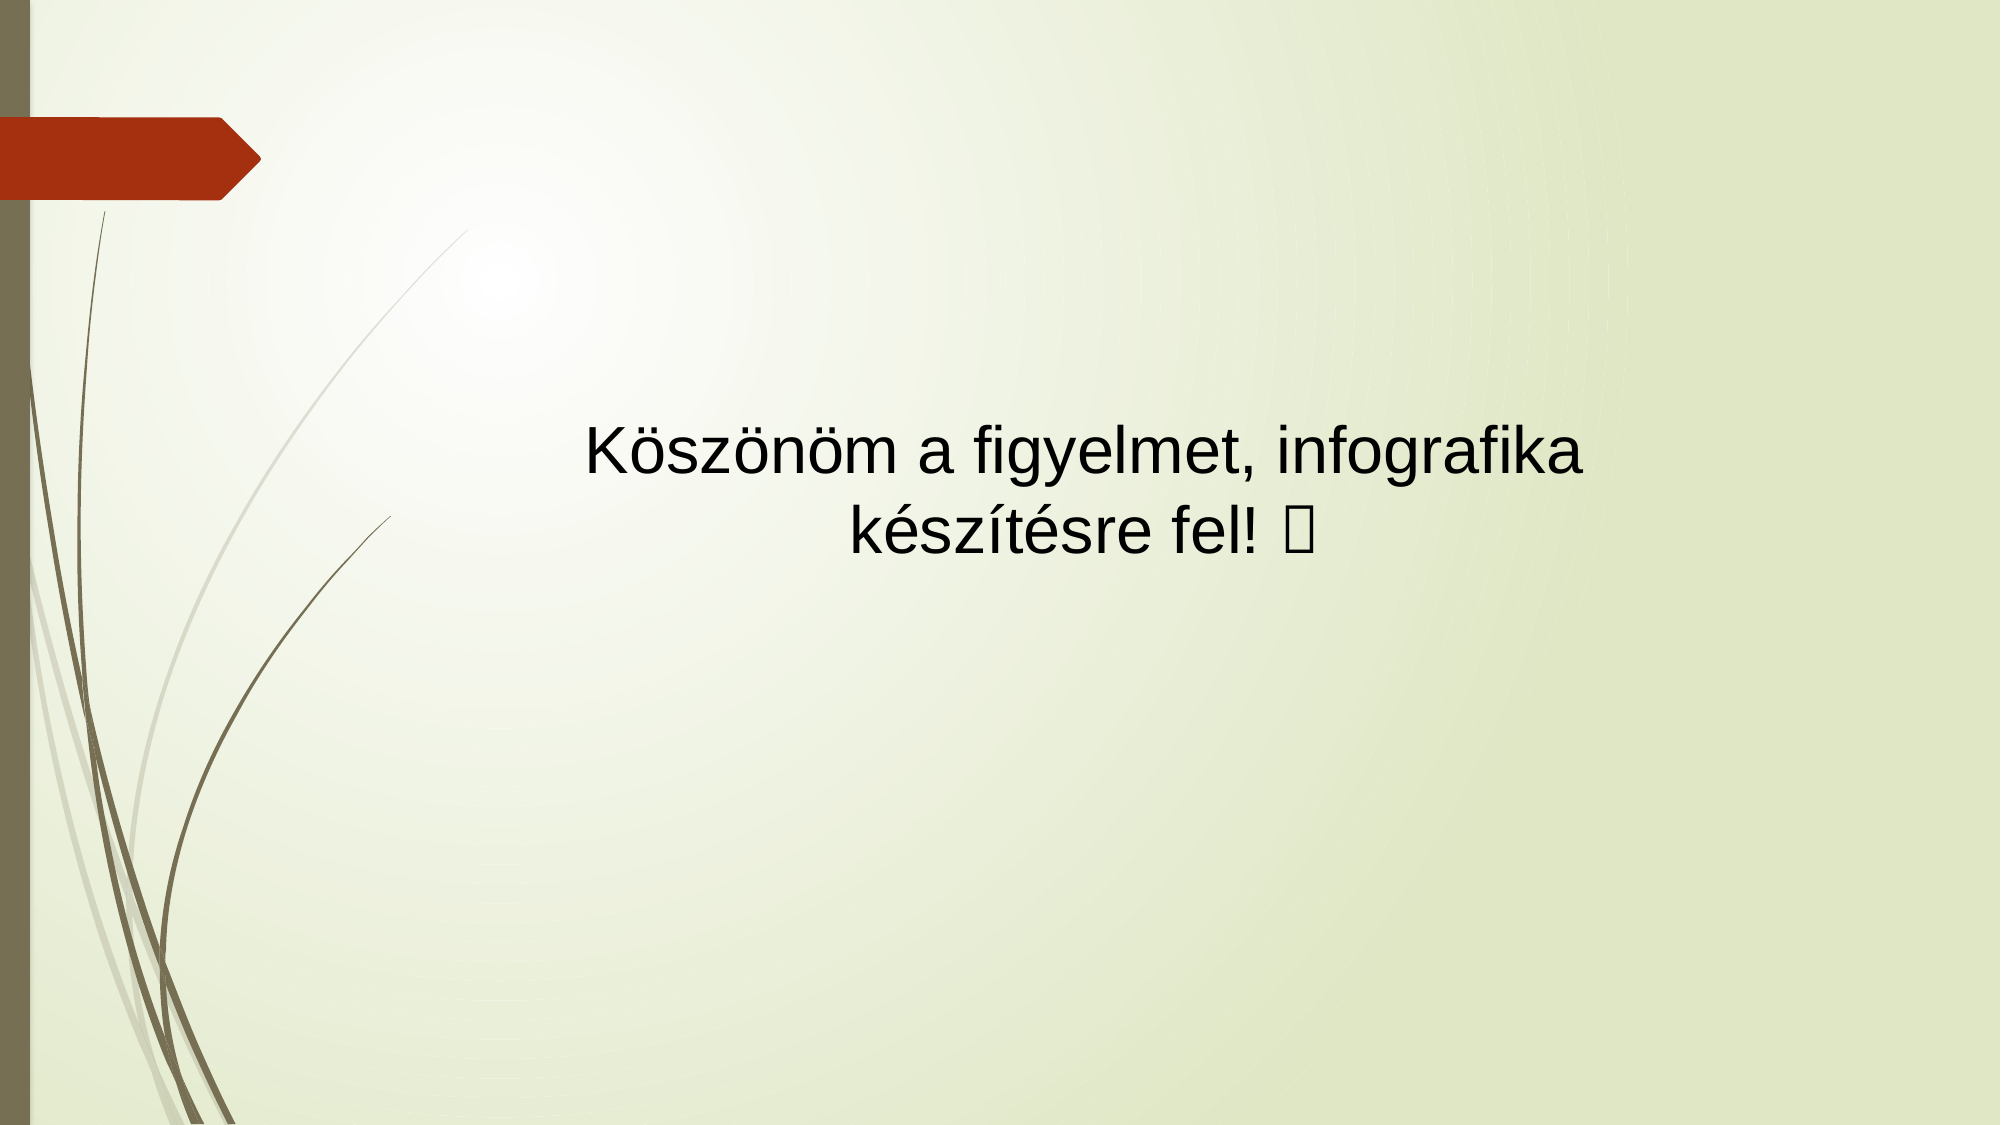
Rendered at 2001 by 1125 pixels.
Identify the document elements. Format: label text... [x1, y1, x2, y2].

text_box Köszönöm a figyelmet, infografika készítésre fel!  [481, 399, 1689, 575]
